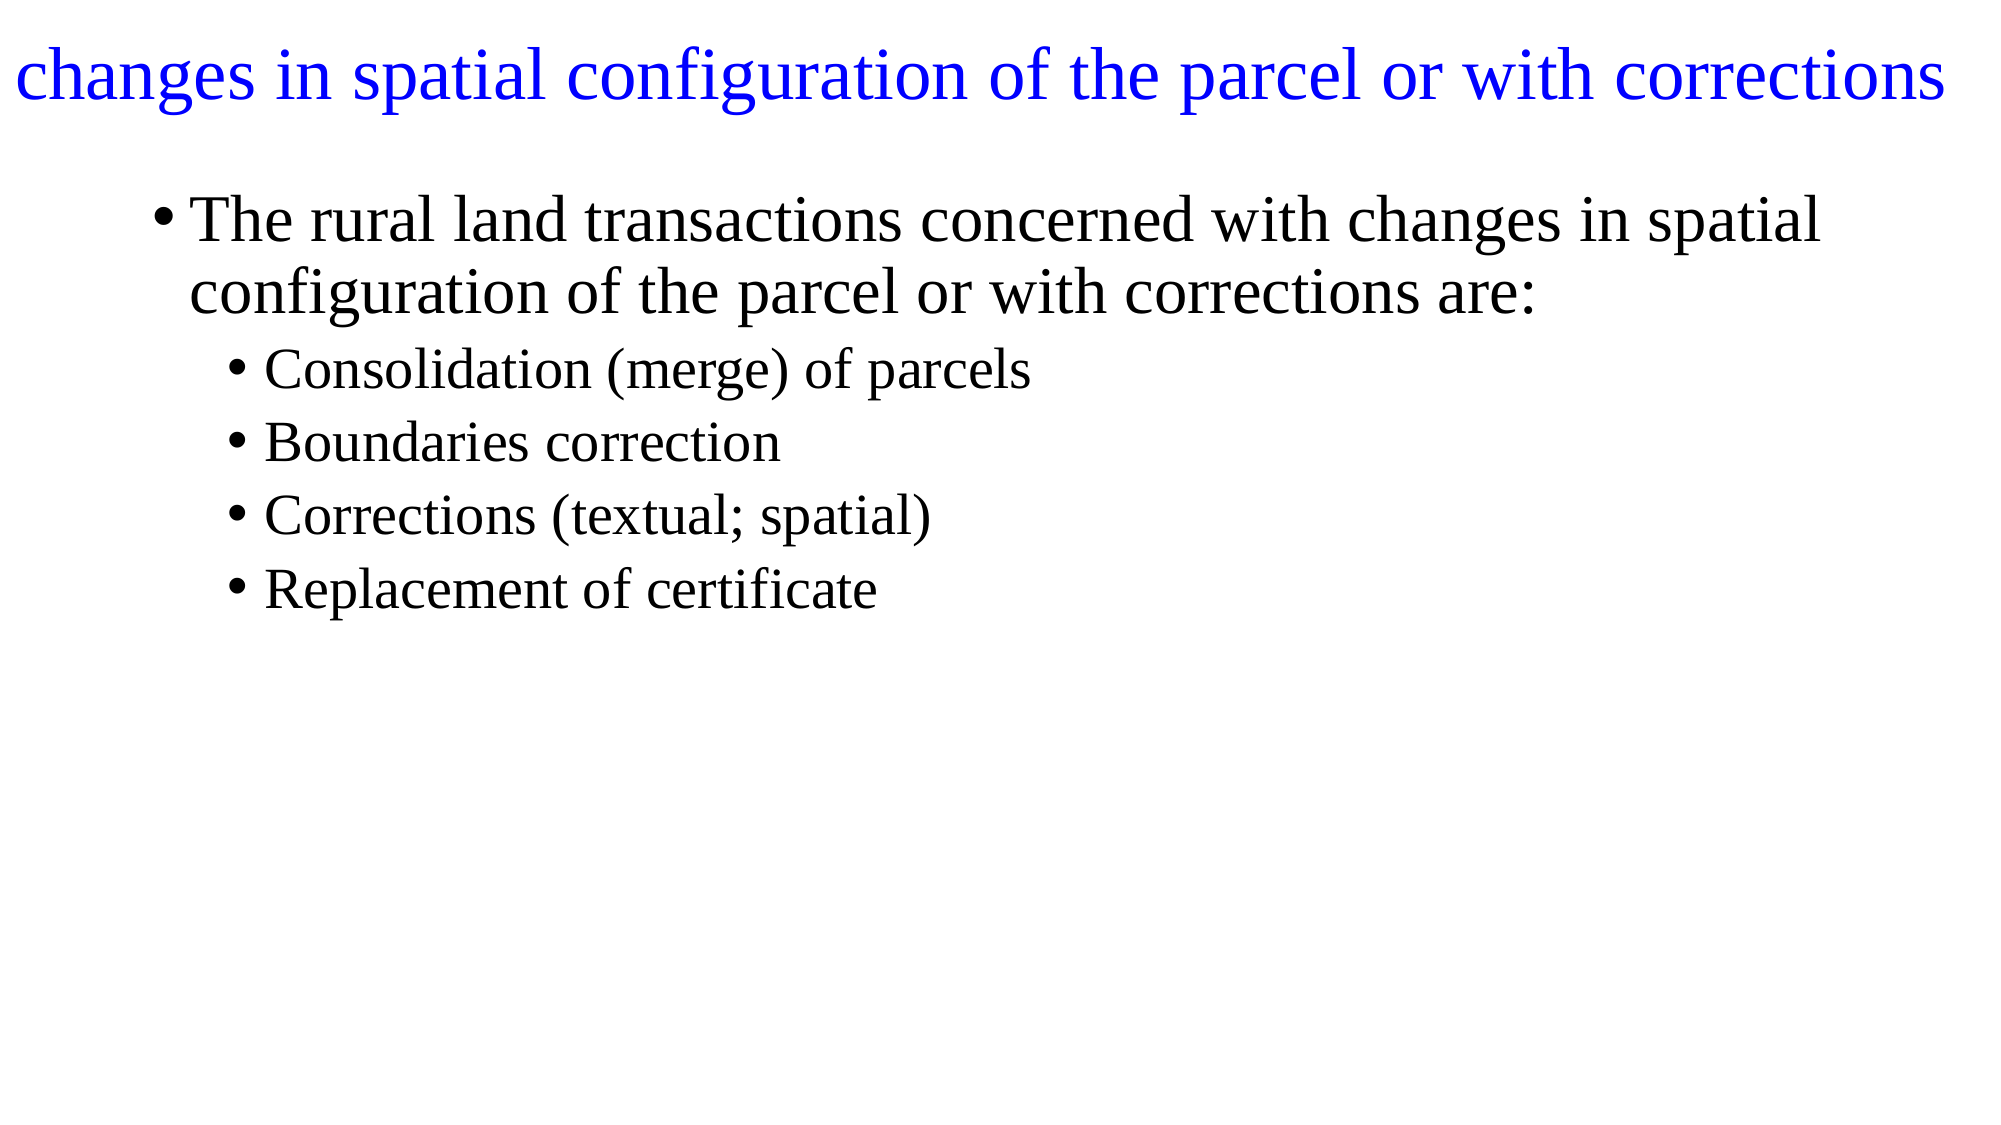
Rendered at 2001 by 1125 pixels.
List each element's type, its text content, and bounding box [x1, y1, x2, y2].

list The rural land transactions concerned with changes in spatial configuration of the parcel or with corrections are: Consolidation (merge) of parcels Boundaries correction Corrections (textual; spatial) Replacement of certificate [137, 176, 1985, 1014]
title changes in spatial configuration of the parcel or with corrections [0, 0, 2000, 150]
